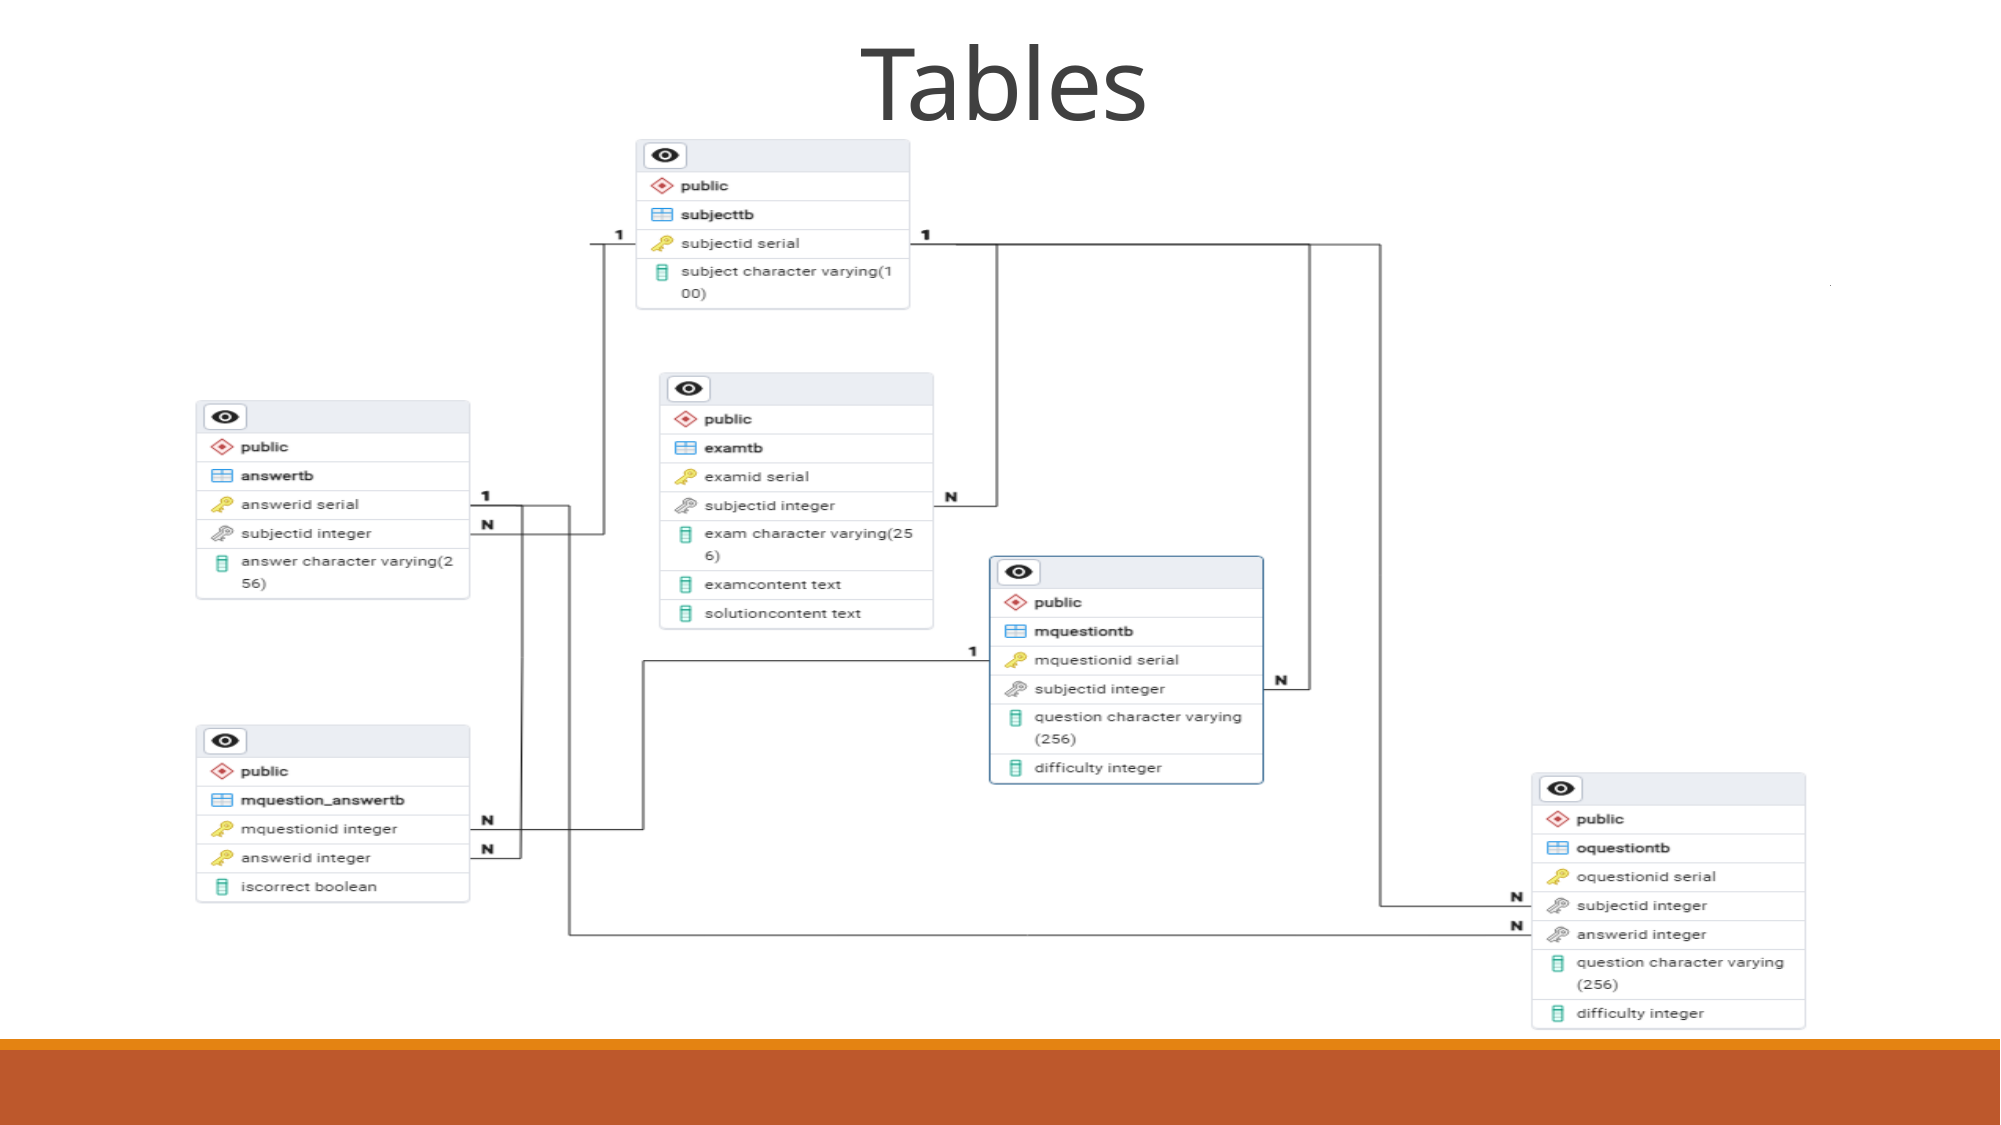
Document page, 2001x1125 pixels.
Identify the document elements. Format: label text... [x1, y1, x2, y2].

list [179, 127, 1831, 1039]
title Tables [180, 0, 1830, 127]
